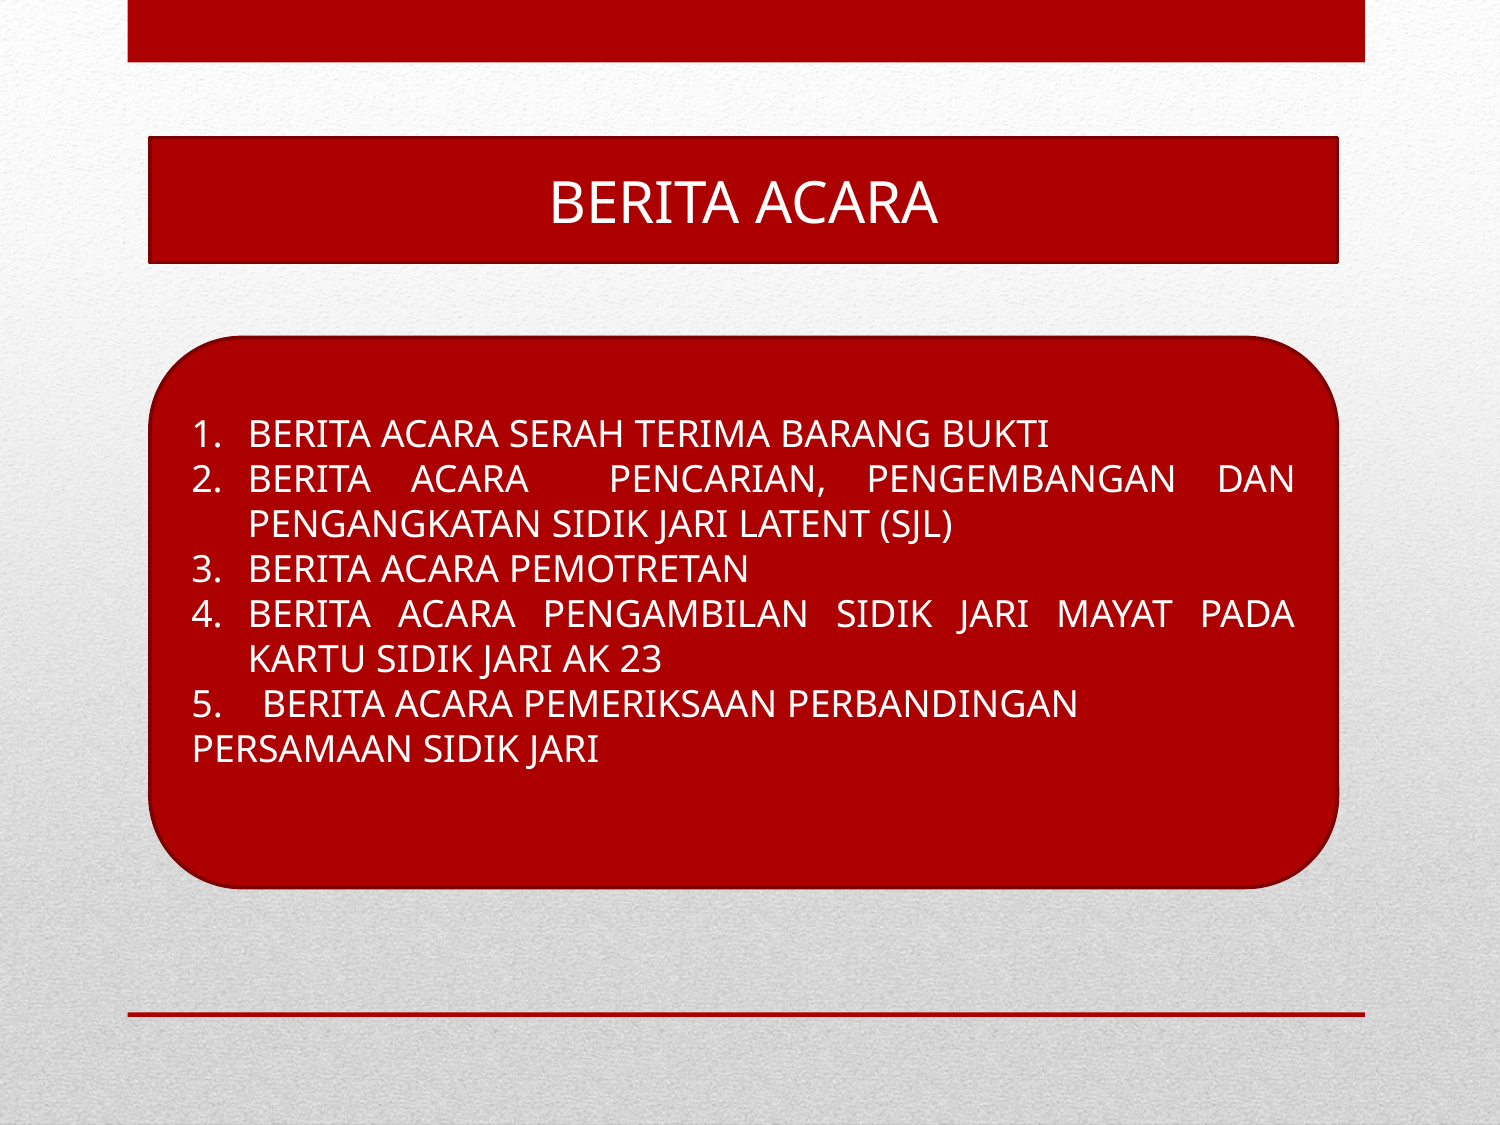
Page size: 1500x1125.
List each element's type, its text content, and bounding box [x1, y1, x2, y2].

text_box BERITA ACARA [148, 136, 1339, 264]
text_box BERITA ACARA SERAH TERIMA BARANG BUKTI BERITA ACARA PENCARIAN, PENGEMBANGAN DAN PENGANGKATAN SIDIK JARI LATENT (SJL) BERITA ACARA PEMOTRETAN BERITA ACARA PENGAMBILAN SIDIK JARI MAYAT PADA KARTU SIDIK JARI AK 23 5. BERITA ACARA PEMERIKSAAN PERBANDINGAN PERSAMAAN SIDIK JARI [148, 335, 1340, 890]
